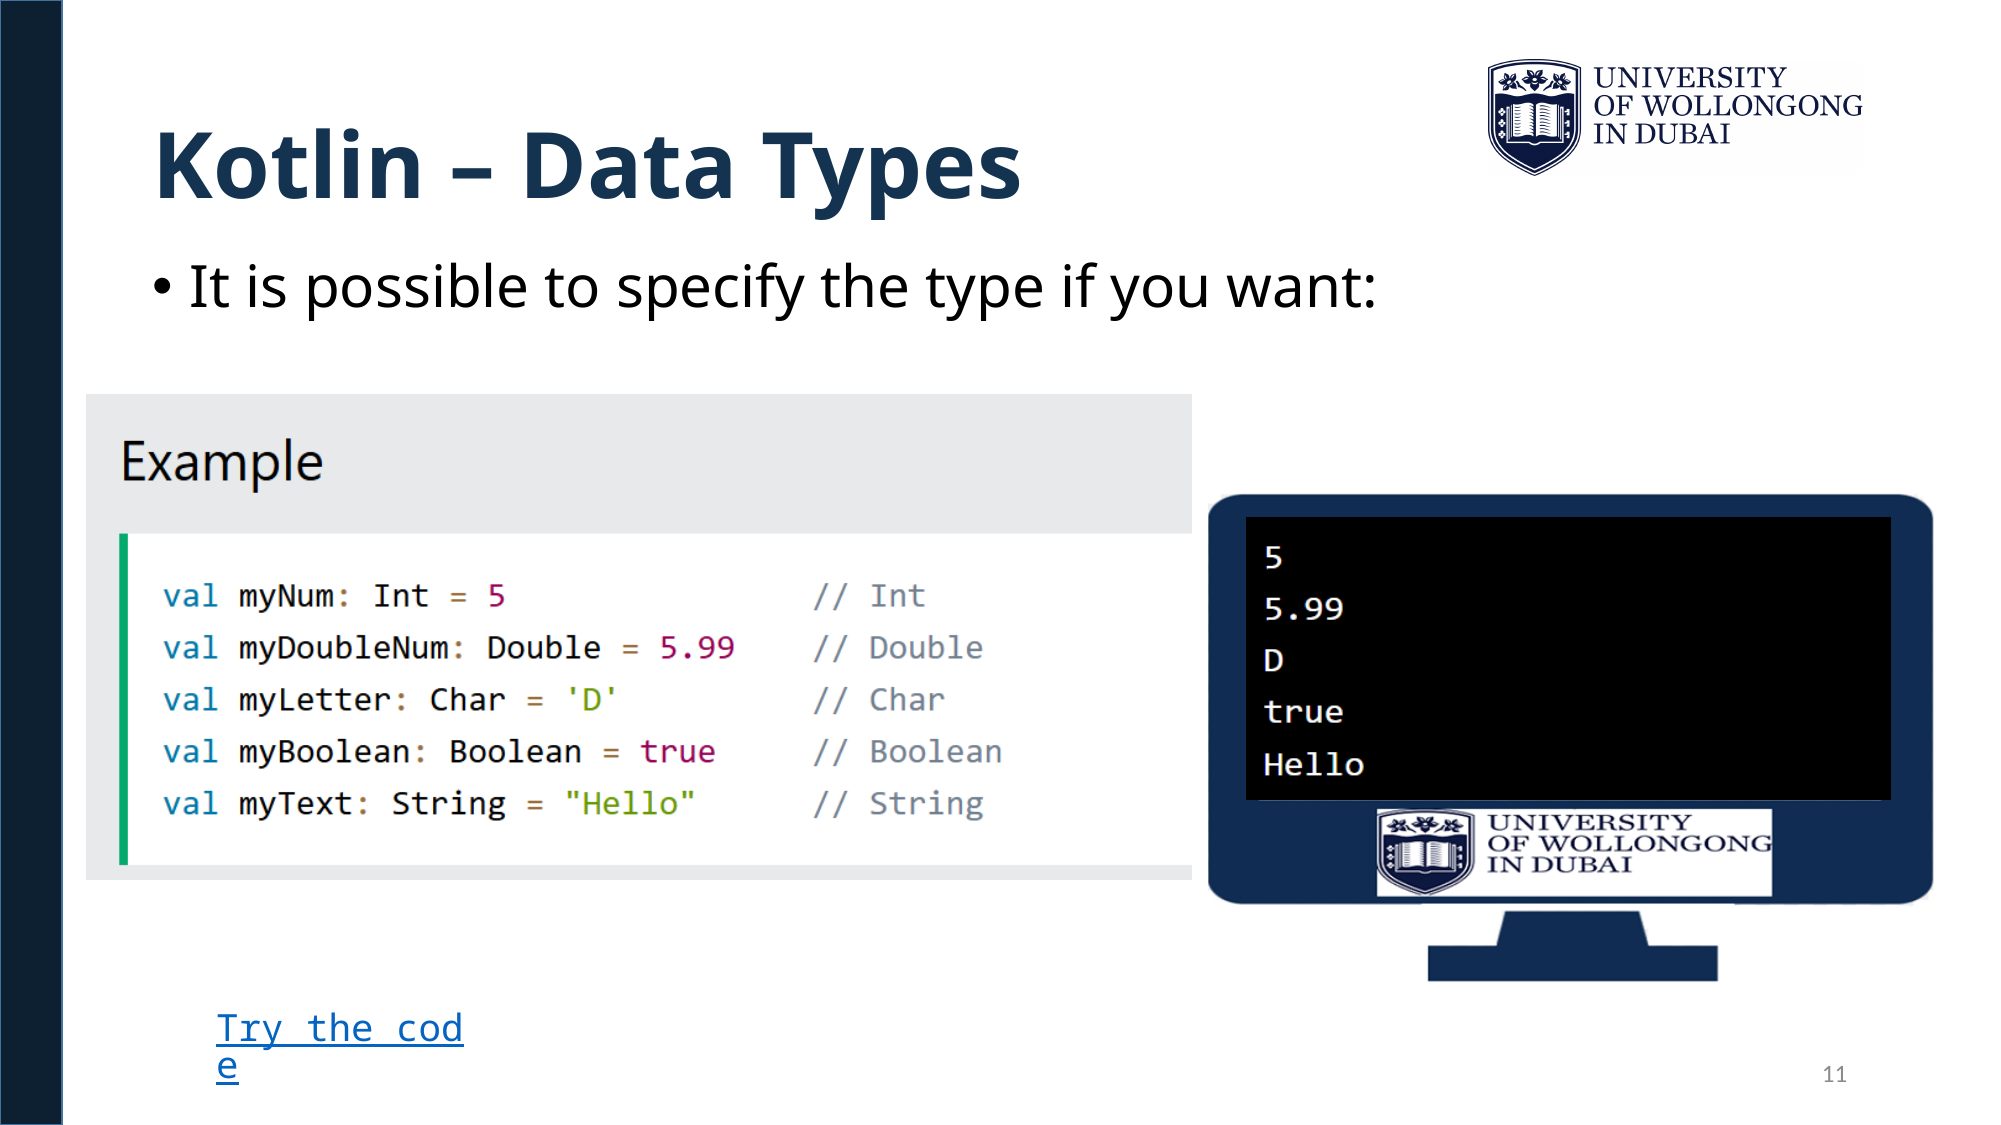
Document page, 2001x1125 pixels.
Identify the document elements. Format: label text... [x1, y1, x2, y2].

picture [86, 394, 1192, 880]
text_box Try the code [201, 996, 479, 1063]
list It is possible to specify the type if you want: [137, 249, 1863, 1014]
picture [1208, 491, 1946, 997]
slide_number 11 [1412, 1042, 1863, 1103]
title Kotlin – Data Types [137, 59, 1863, 249]
